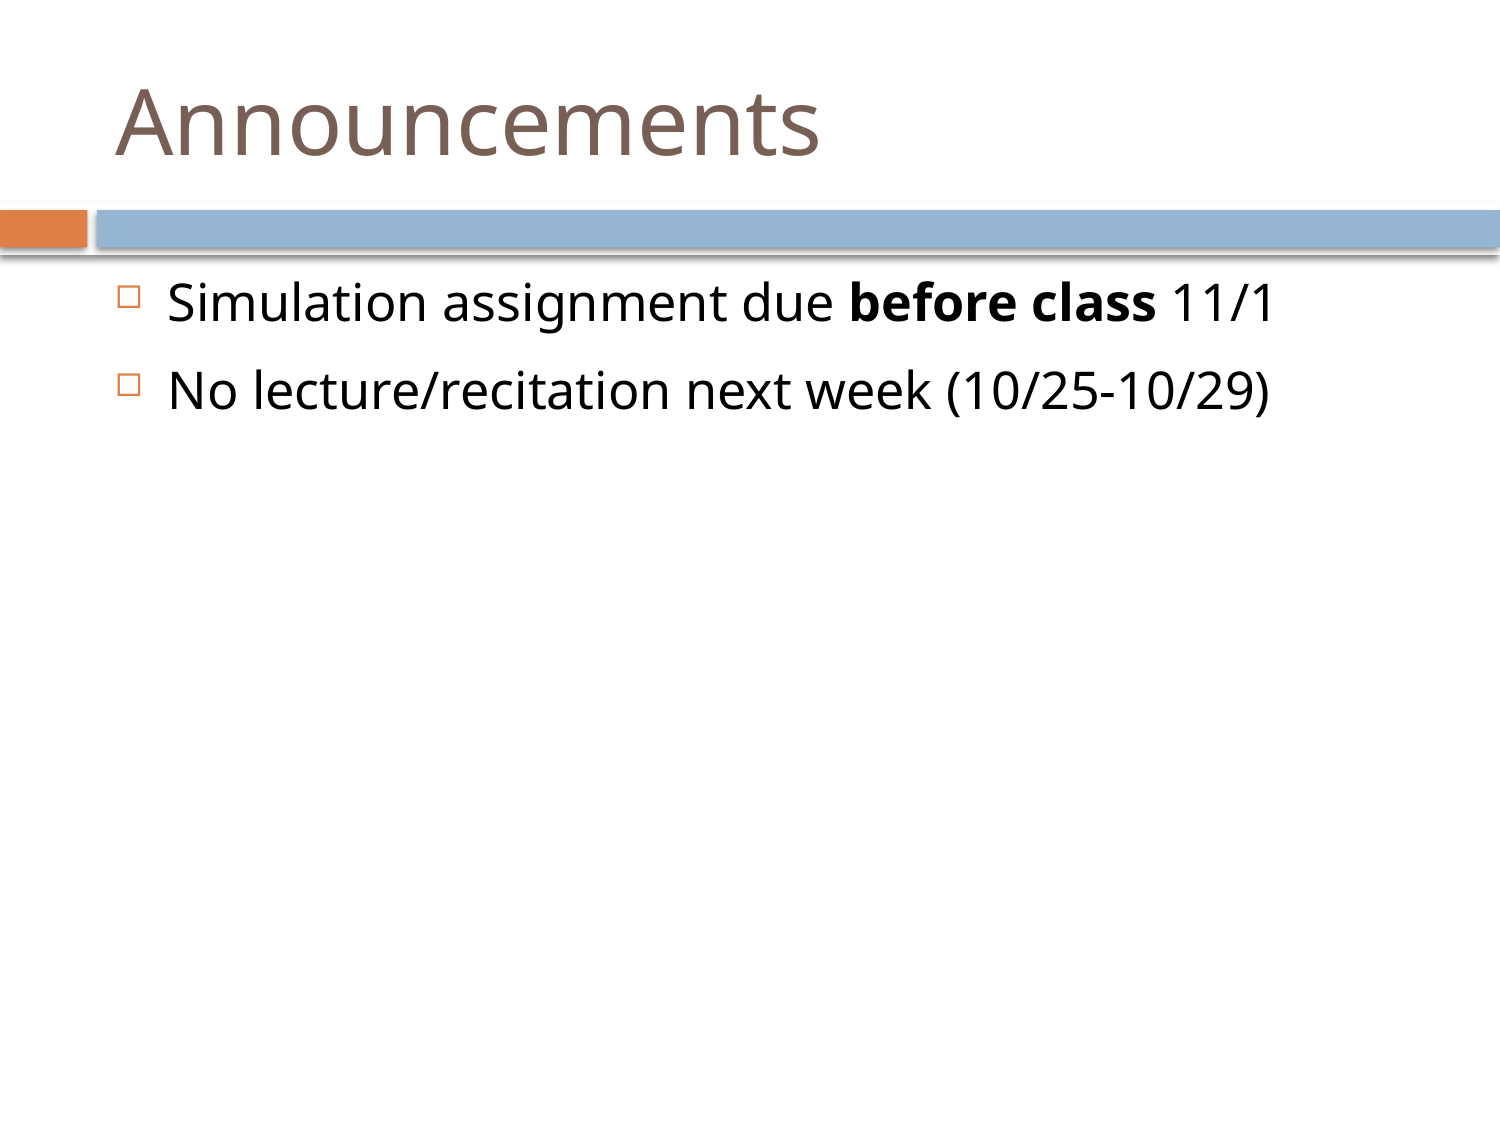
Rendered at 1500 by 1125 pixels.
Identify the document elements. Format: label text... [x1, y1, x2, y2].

list Simulation assignment due before class 11/1 No lecture/recitation next week (10/25-10/29) [100, 262, 1438, 1000]
title Announcements [100, 37, 1438, 200]
